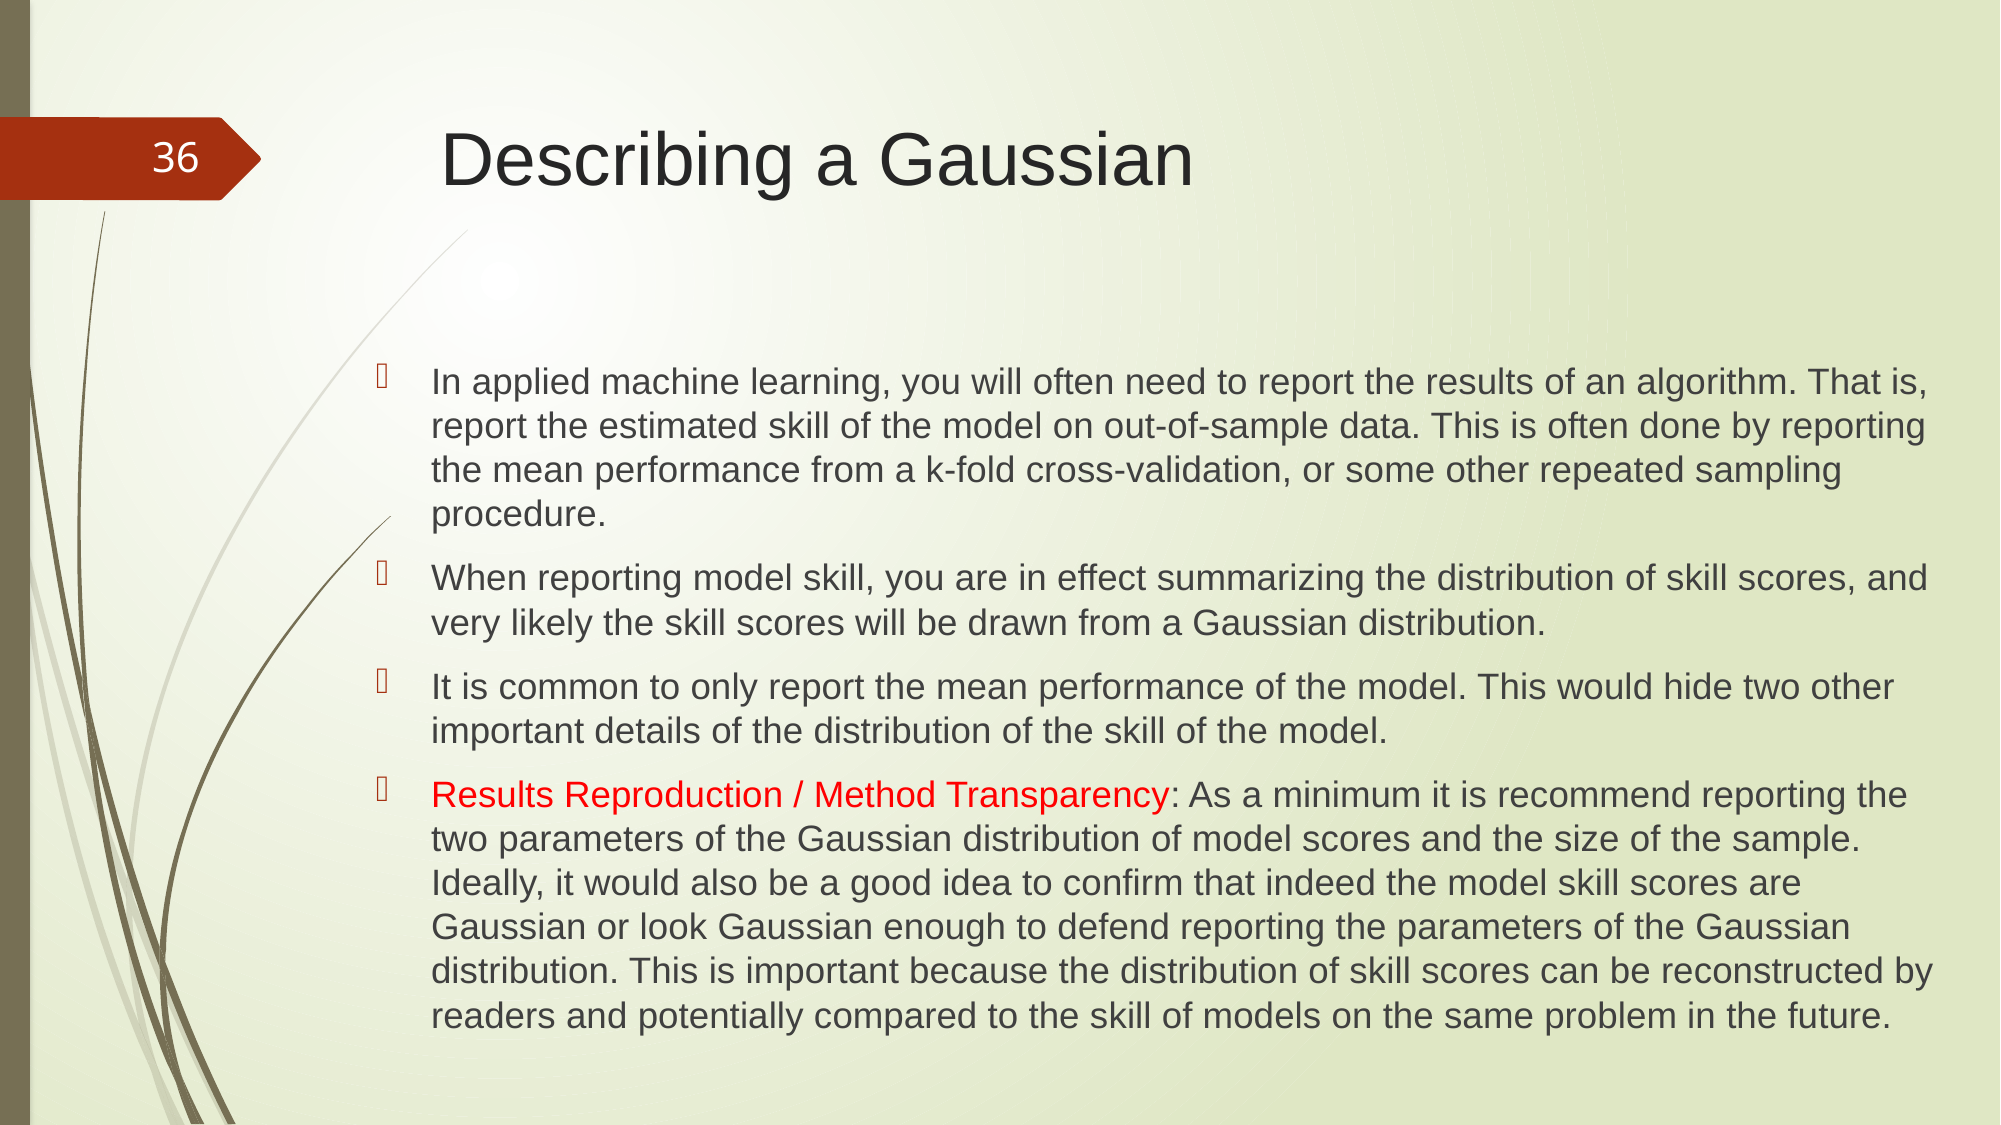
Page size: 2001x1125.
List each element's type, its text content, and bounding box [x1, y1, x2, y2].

slide_number 36 [87, 129, 216, 190]
list In applied machine learning, you will often need to report the results of an algorithm. That is, report the estimated skill of the model on out-of-sample data. This is often done by reporting the mean performance from a k-fold cross-validation, or some other repeated sampling procedure. When reporting model skill, you are in effect summarizing the distribution of skill scores, and very likely the skill scores will be drawn from a Gaussian distribution. It is common to only report the mean performance of the model. This would hide two other important details of the distribution of the skill of the model. Results Reproduction / Method Transparency: As a minimum it is recommend reporting the two parameters of the Gaussian distribution of model scores and the size of the sample. Ideally, it would also be a good idea to confirm that indeed the model skill scores are Gaussian or look Gaussian enough to defend reporting the parameters of the Gaussian distribution. This is important because the distribution of skill scores can be reconstructed by readers and potentially compared to the skill of models on the same problem in the future. [360, 350, 1968, 1079]
title Describing a Gaussian [425, 102, 1888, 313]
